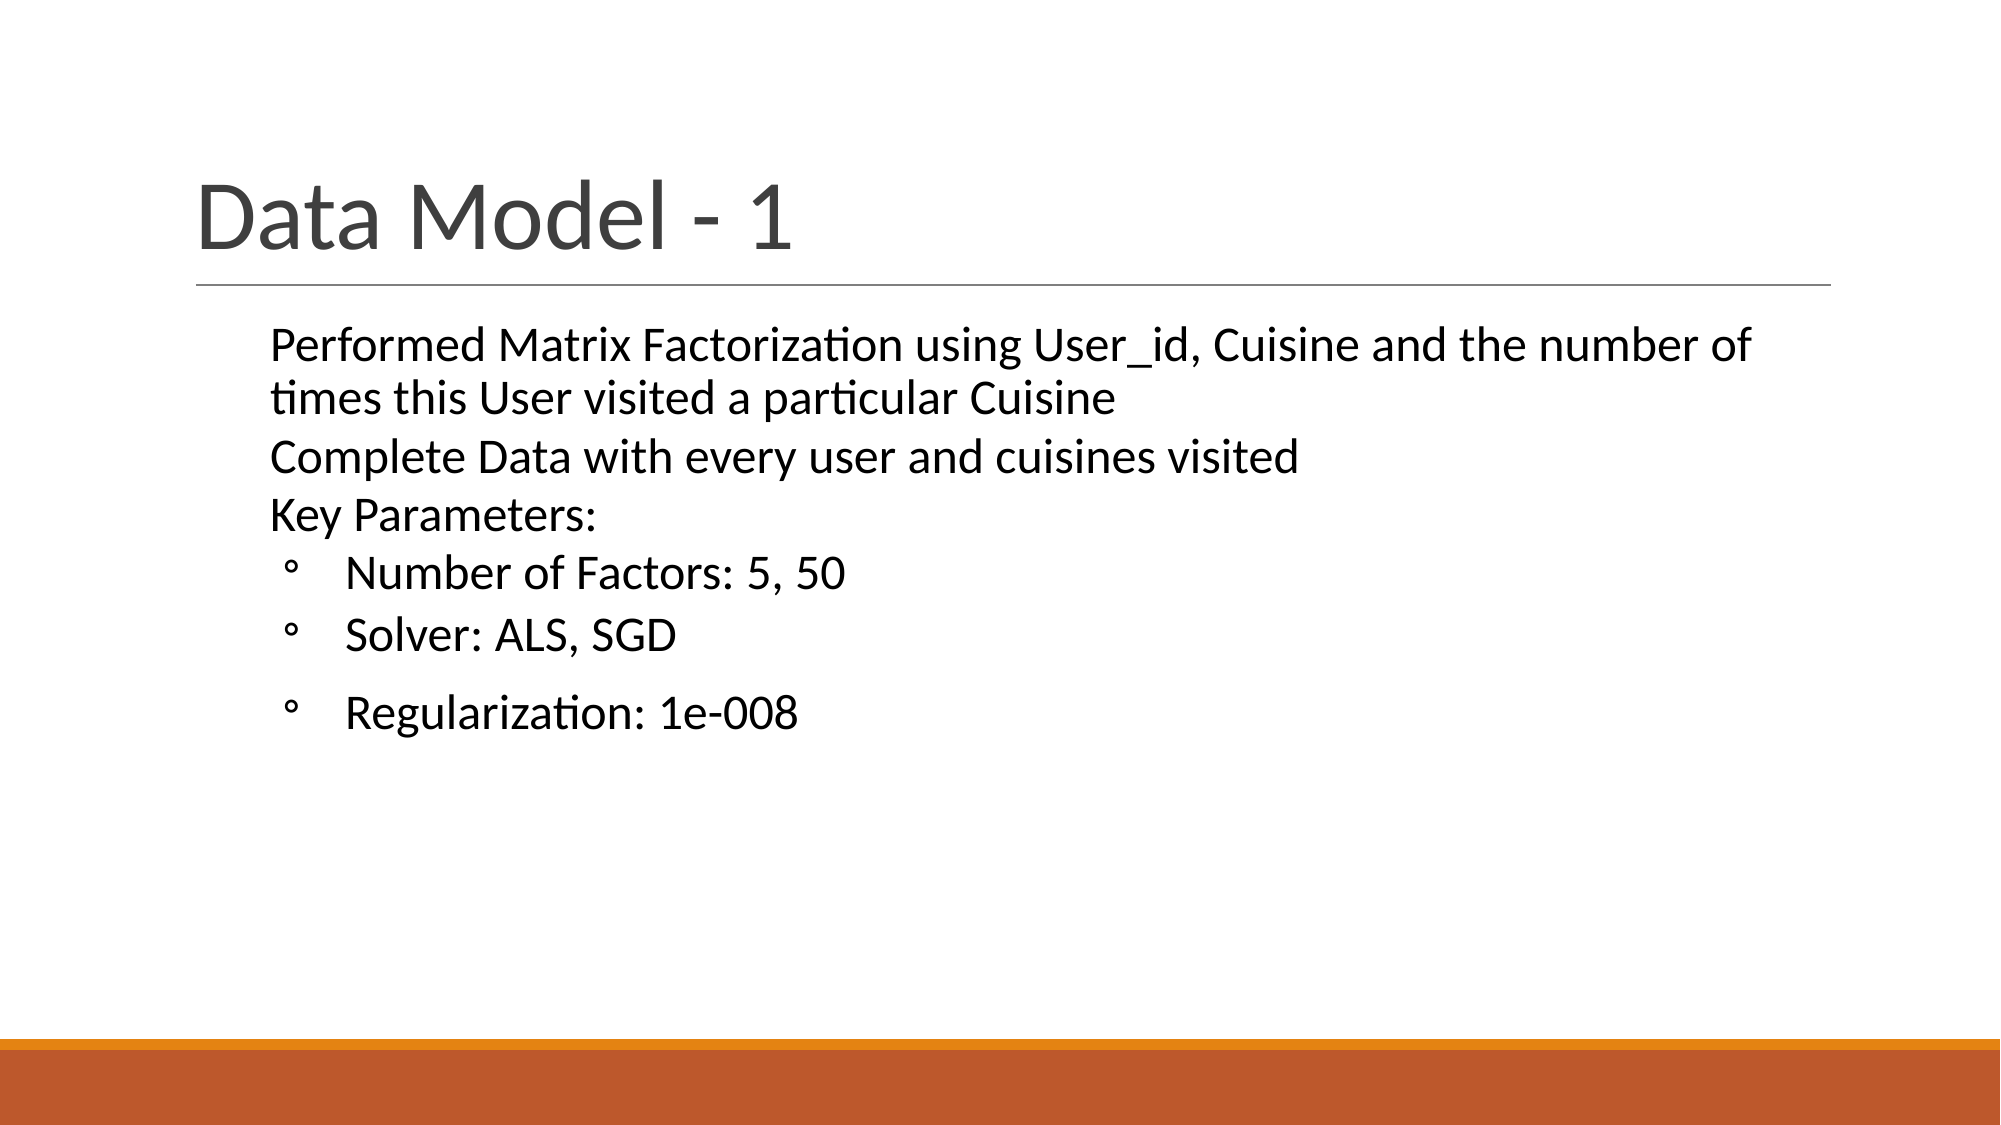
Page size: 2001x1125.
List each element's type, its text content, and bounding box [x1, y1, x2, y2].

title Data Model - 1 [180, 47, 1830, 285]
list Performed Matrix Factorization using User_id, Cuisine and the number of times this User visited a particular Cuisine Complete Data with every user and cuisines visited Key Parameters: Number of Factors: 5, 50 Solver: ALS, SGD Regularization: 1e-008 [180, 302, 1830, 963]
